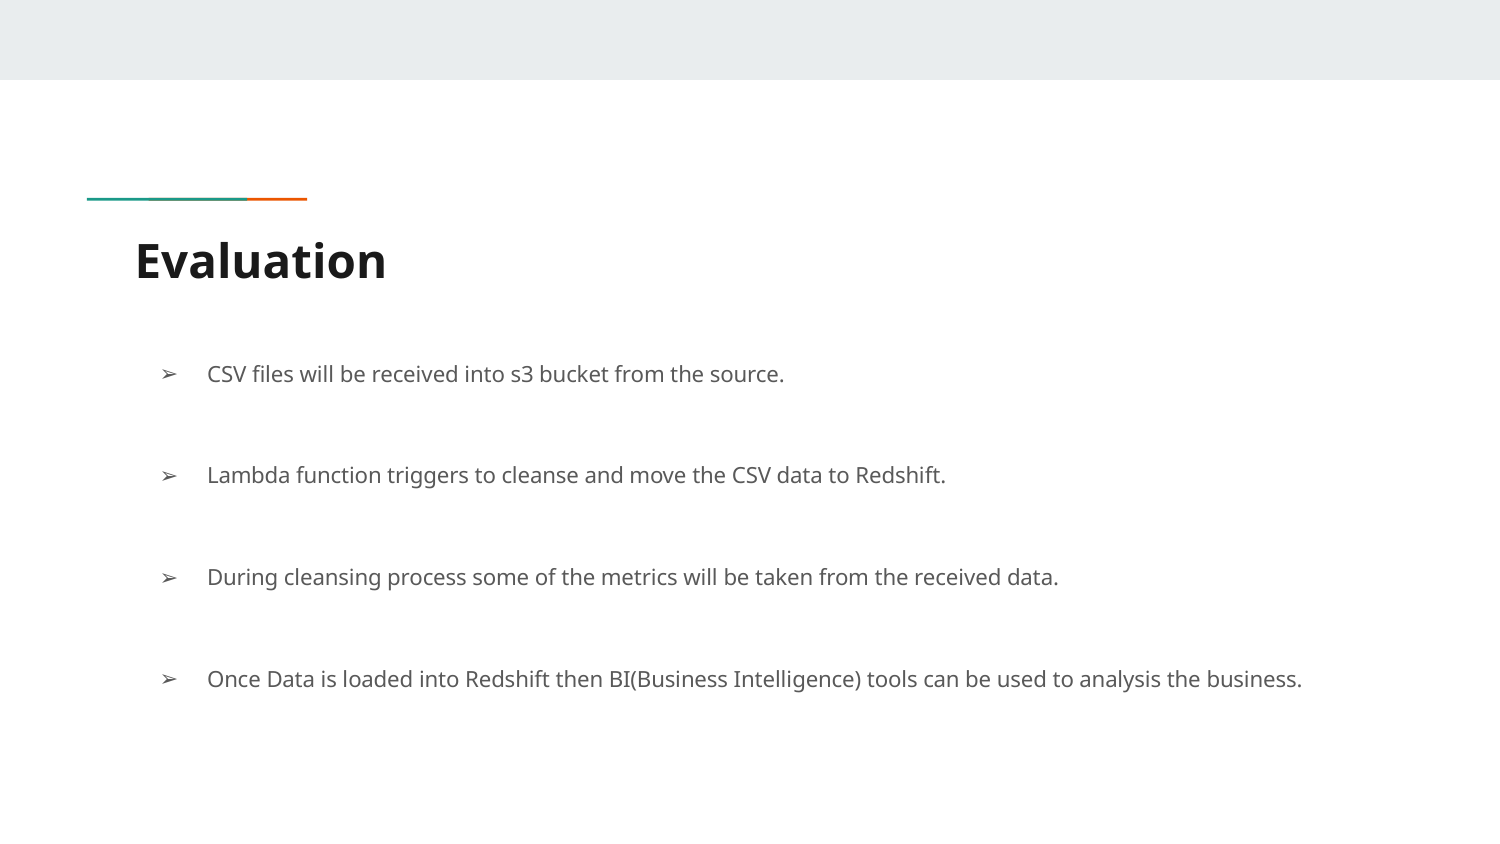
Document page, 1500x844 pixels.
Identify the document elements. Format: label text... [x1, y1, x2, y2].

list CSV files will be received into s3 bucket from the source. Lambda function triggers to cleanse and move the CSV data to Redshift. During cleansing process some of the metrics will be taken from the received data. Once Data is loaded into Redshift then BI(Business Intelligence) tools can be used to analysis the business. [119, 341, 1381, 712]
title Evaluation [119, 216, 1381, 305]
